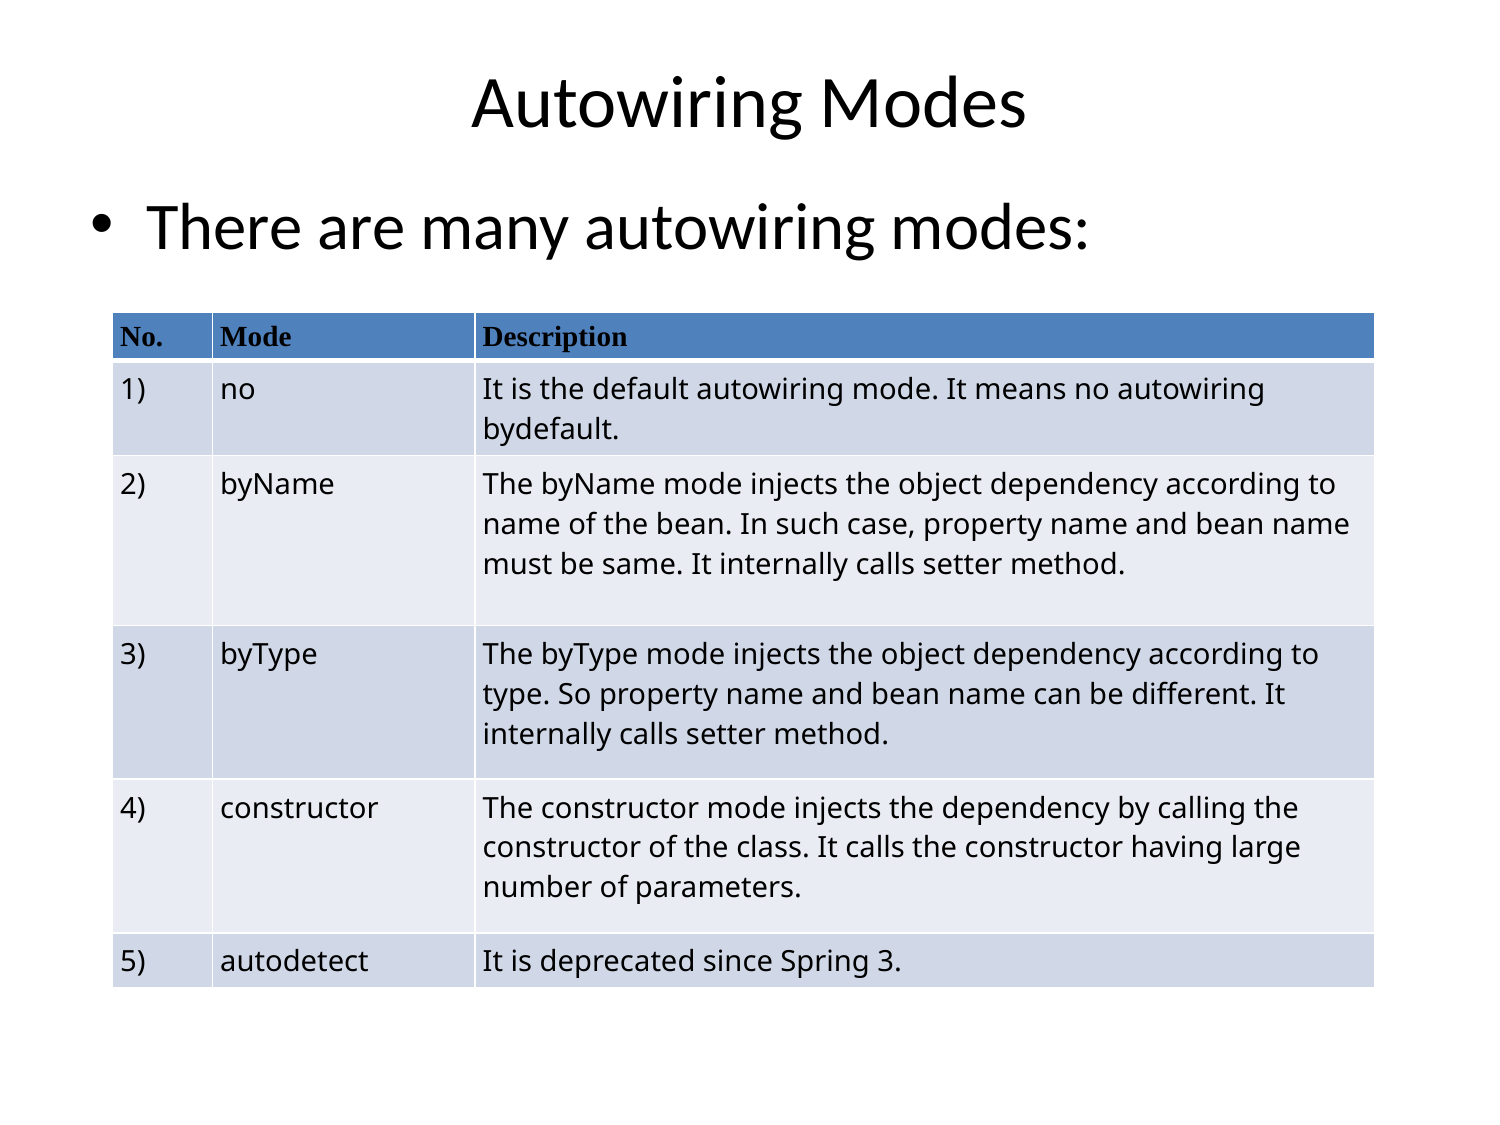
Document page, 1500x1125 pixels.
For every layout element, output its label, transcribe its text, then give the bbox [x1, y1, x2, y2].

table_cell 1) [113, 363, 212, 455]
table_cell The constructor mode injects the dependency by calling the constructor of the class. It calls the constructor having large number of parameters. [476, 780, 1374, 932]
table_cell It is the default autowiring mode. It means no autowiring bydefault. [476, 363, 1374, 455]
table_cell 5) [113, 934, 212, 987]
table_cell 3) [113, 626, 212, 778]
table_cell It is deprecated since Spring 3. [476, 934, 1374, 987]
table_header Description [476, 313, 1374, 358]
table_cell byType [213, 626, 474, 778]
table_cell 4) [113, 780, 212, 932]
title Autowiring Modes [75, 45, 1425, 150]
table_cell constructor [213, 780, 474, 932]
table_header No. [113, 313, 212, 358]
list There are many autowiring modes: [75, 174, 1425, 1005]
table_cell byName [213, 456, 474, 625]
table_header Mode [213, 313, 474, 358]
table_cell no [213, 363, 474, 455]
table_cell The byType mode injects the object dependency according to type. So property name and bean name can be different. It internally calls setter method. [476, 626, 1374, 778]
table_cell 2) [113, 456, 212, 625]
table_cell autodetect [213, 934, 474, 987]
table_cell The byName mode injects the object dependency according to name of the bean. In such case, property name and bean name must be same. It internally calls setter method. [476, 456, 1374, 625]
